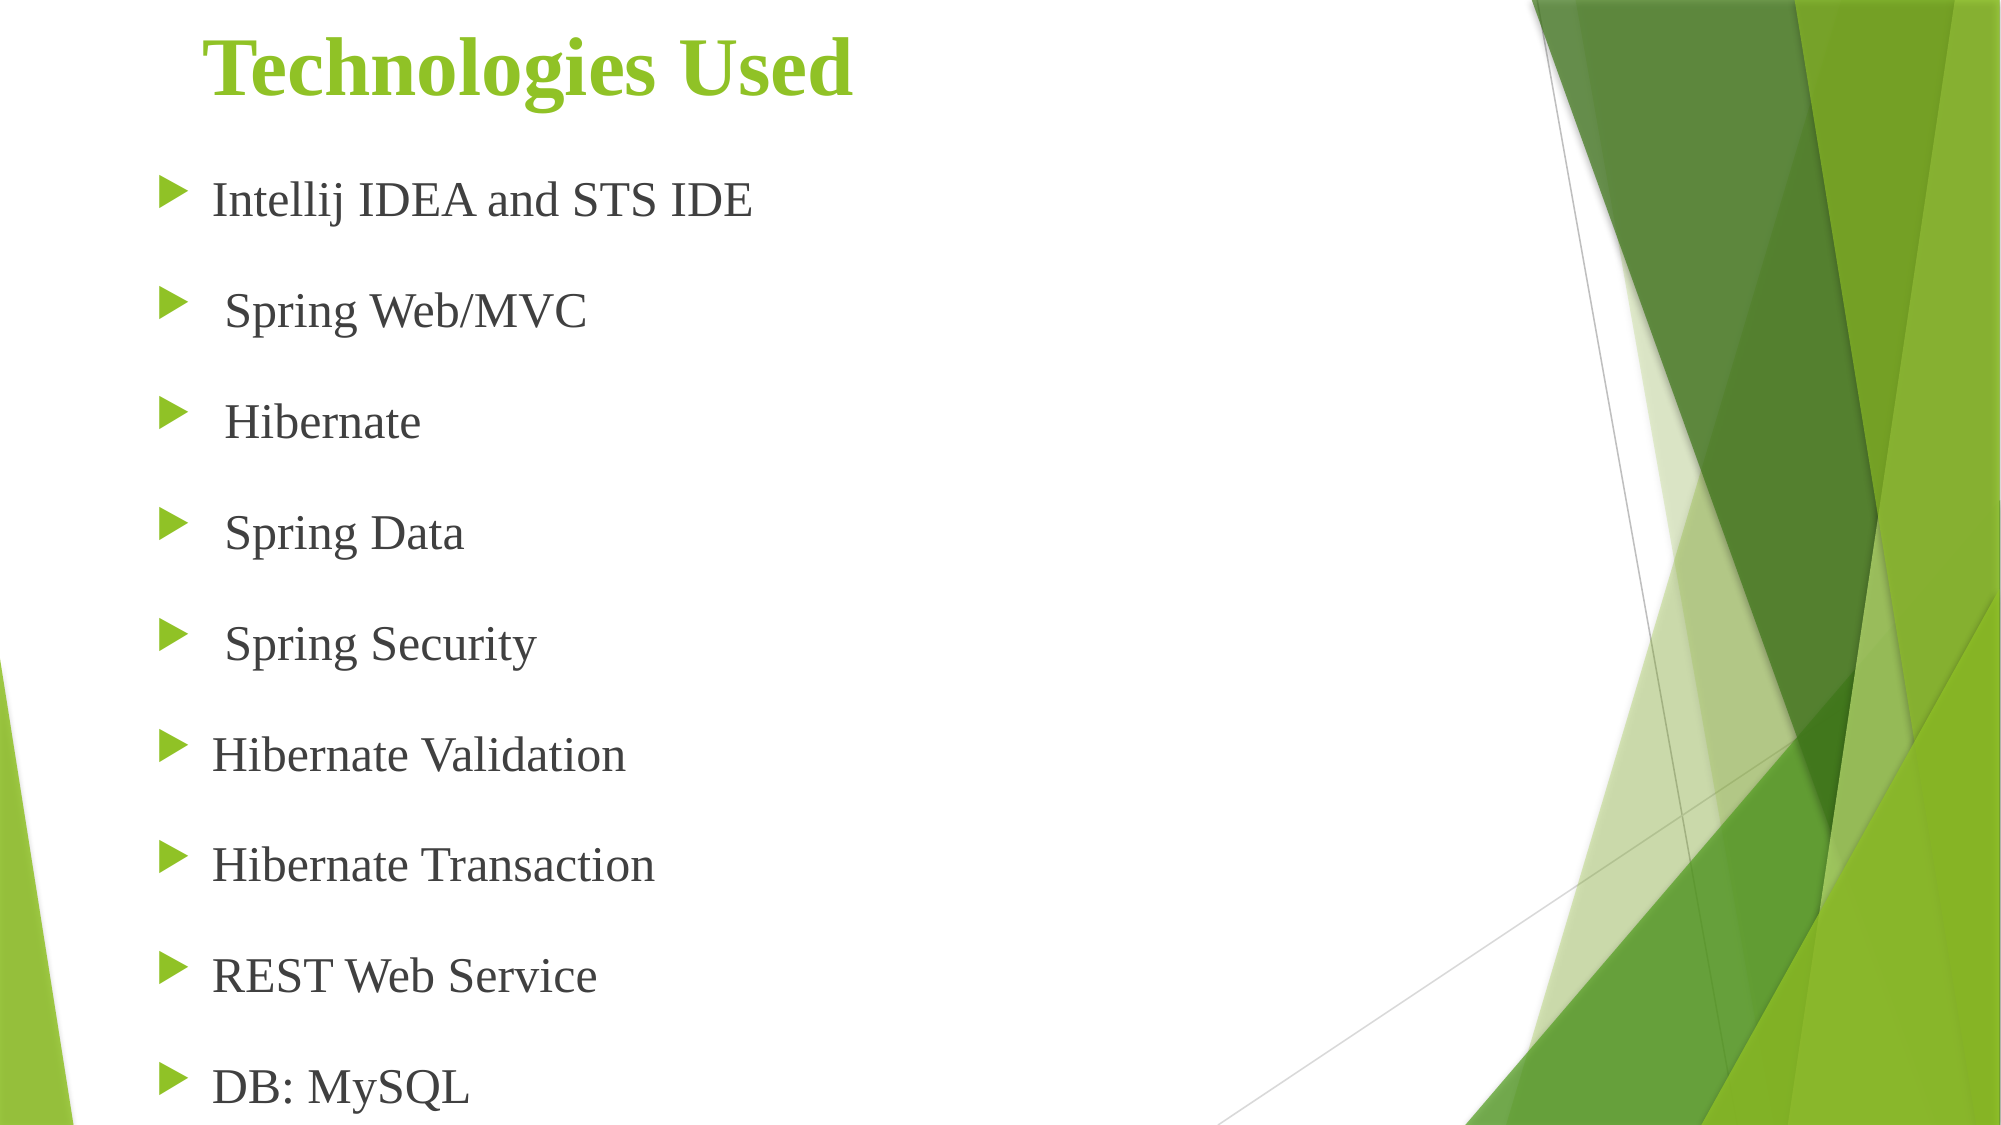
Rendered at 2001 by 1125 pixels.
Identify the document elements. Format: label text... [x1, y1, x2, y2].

text_box Technologies Used [187, 5, 1813, 174]
text_box Intellij IDEA and STS IDE Spring Web/MVC Hibernate Spring Data Spring Security Hibernate Validation Hibernate Transaction REST Web Service DB: MySQL [140, 129, 1766, 1121]
